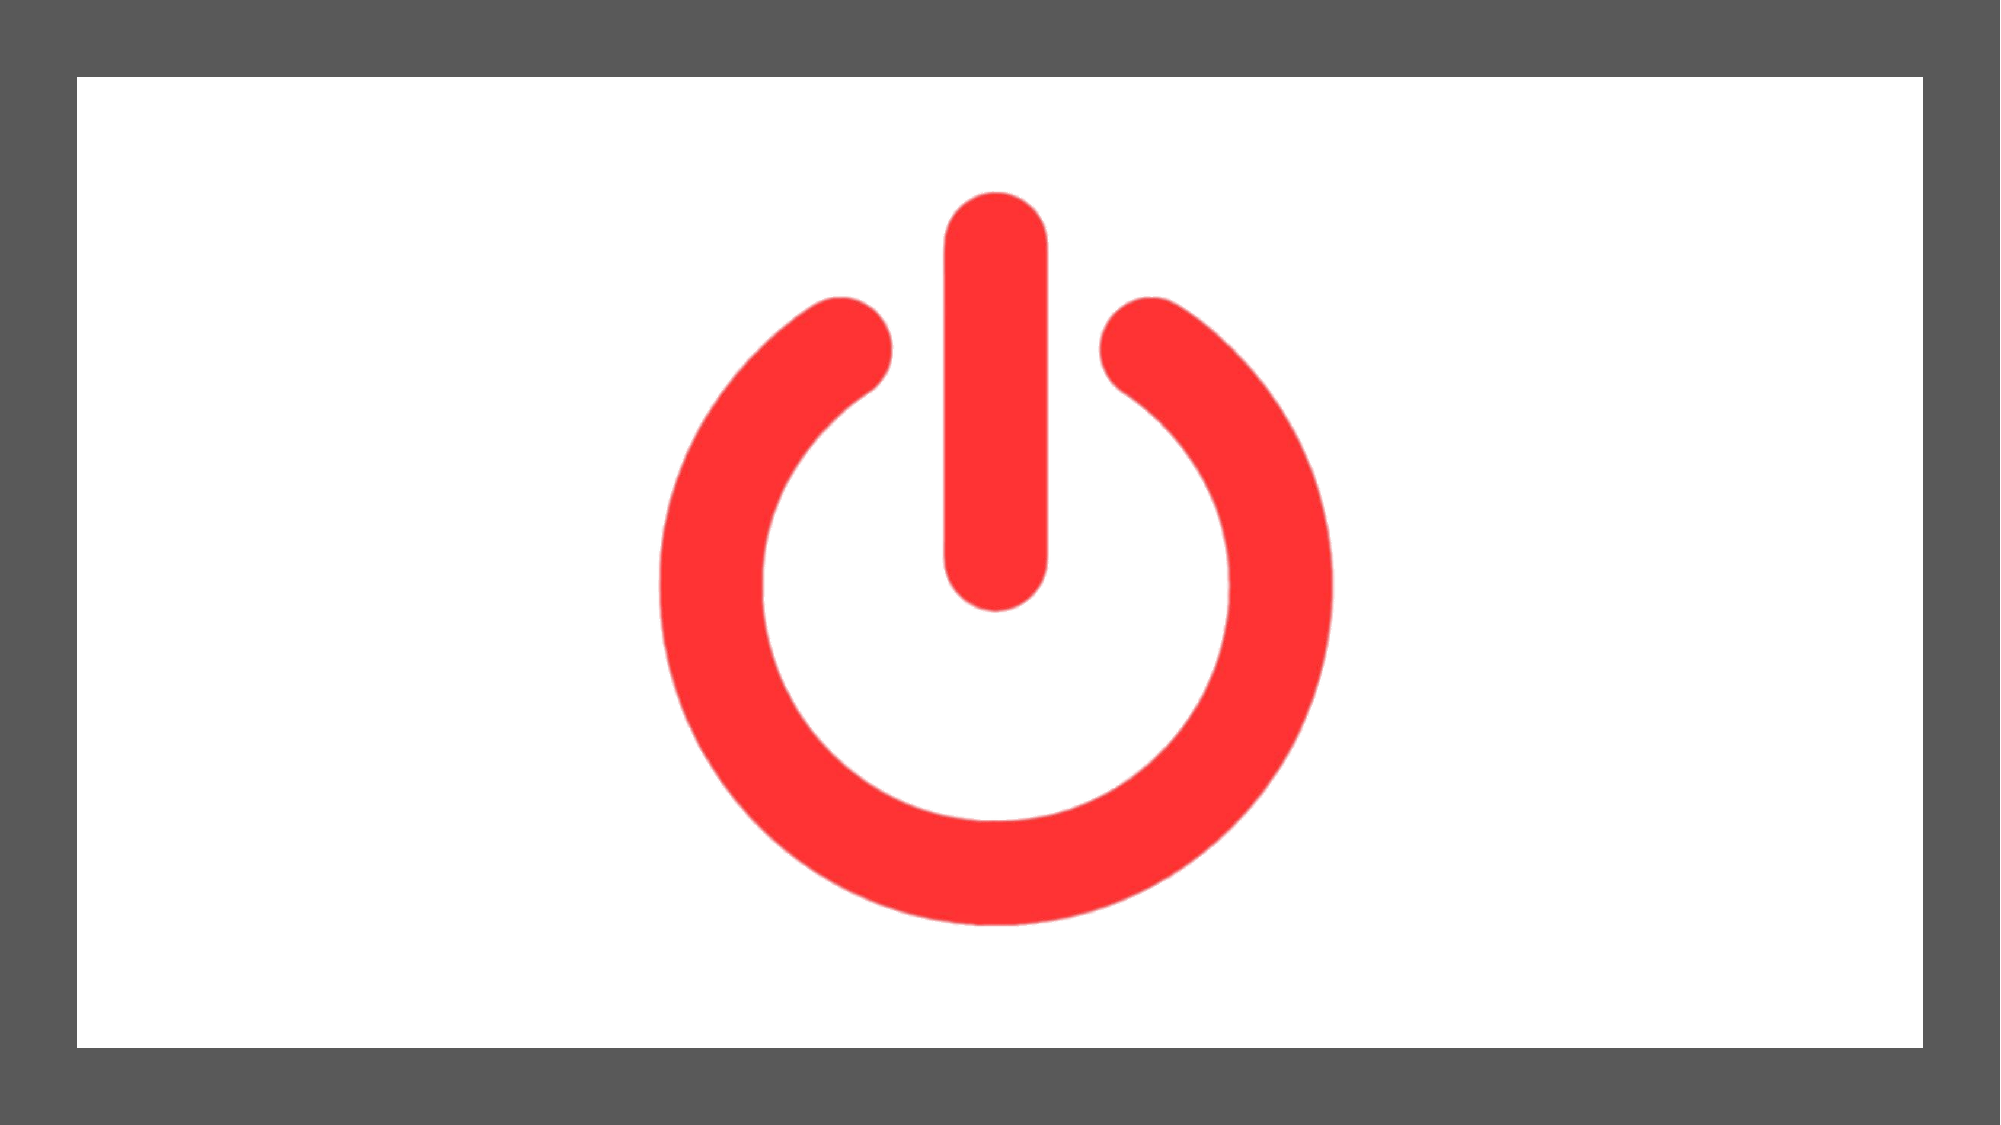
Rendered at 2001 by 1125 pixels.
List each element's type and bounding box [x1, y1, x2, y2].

text_box [0, 0, 2000, 1125]
text_box [77, 77, 1923, 1048]
list [542, 105, 1458, 1020]
text_box [1510, 485, 2000, 1013]
